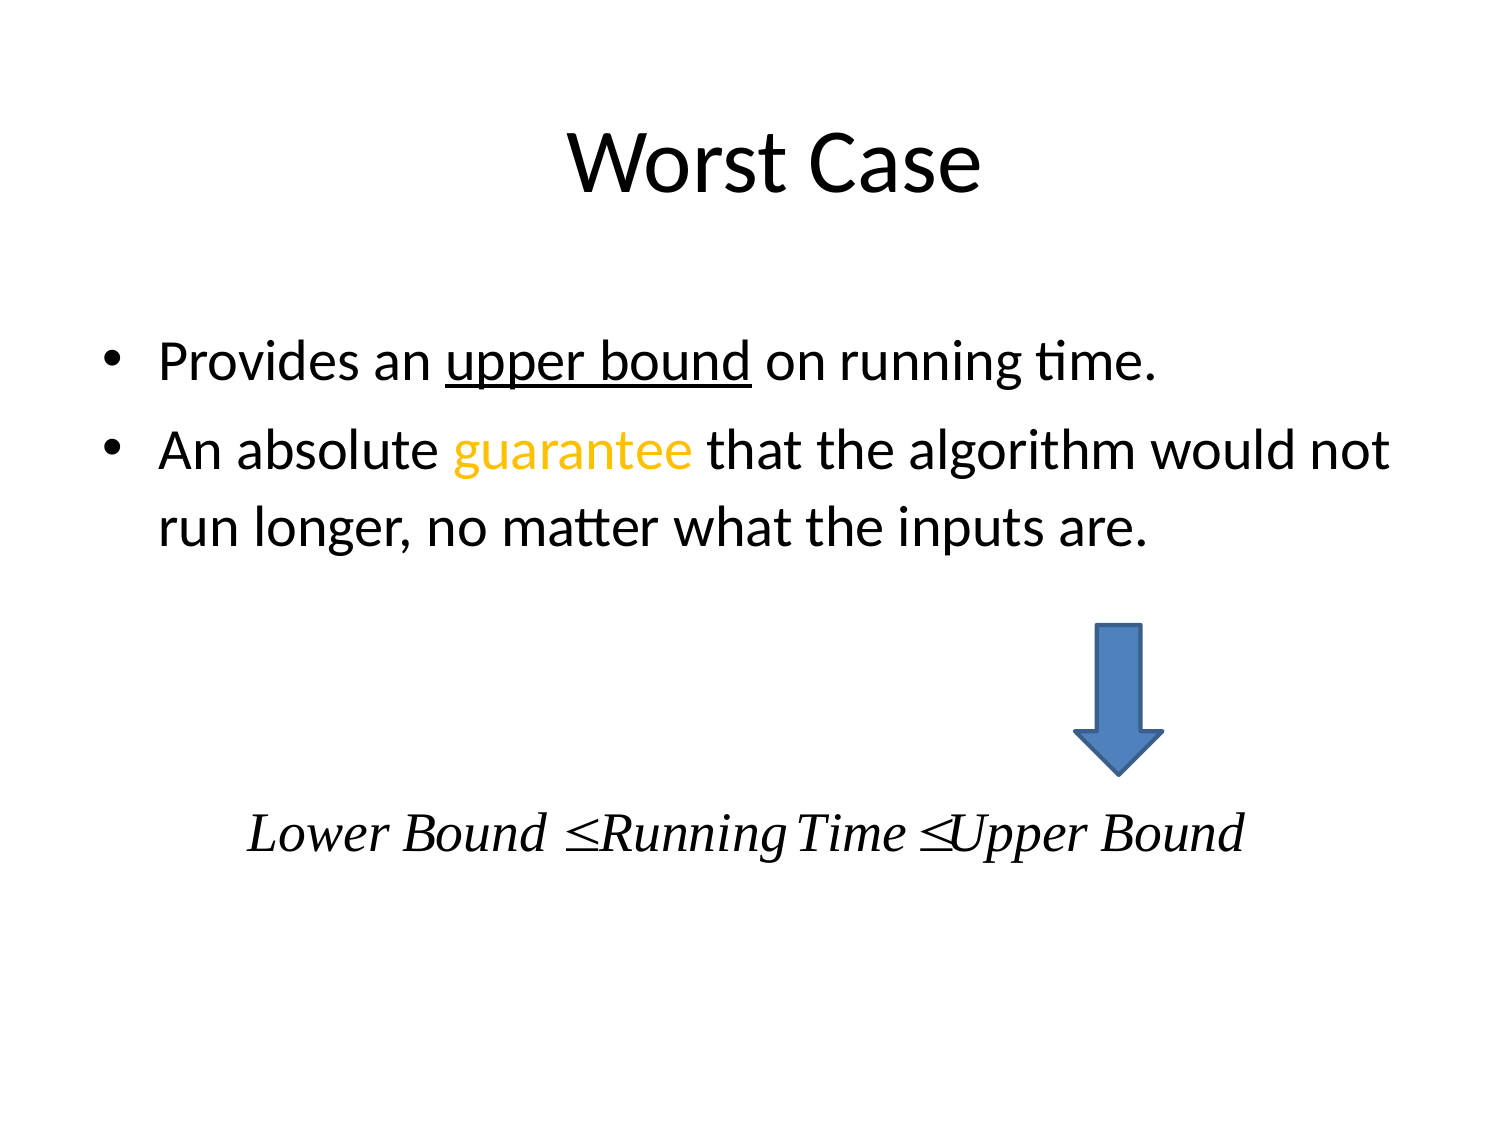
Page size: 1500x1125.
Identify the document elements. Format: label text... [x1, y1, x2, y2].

list Provides an upper bound on running time. An absolute guarantee that the algorithm would not run longer, no matter what the inputs are. [87, 137, 1438, 1016]
title Worst Case [137, 62, 1413, 137]
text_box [237, 799, 1263, 875]
text_box [1072, 622, 1165, 778]
